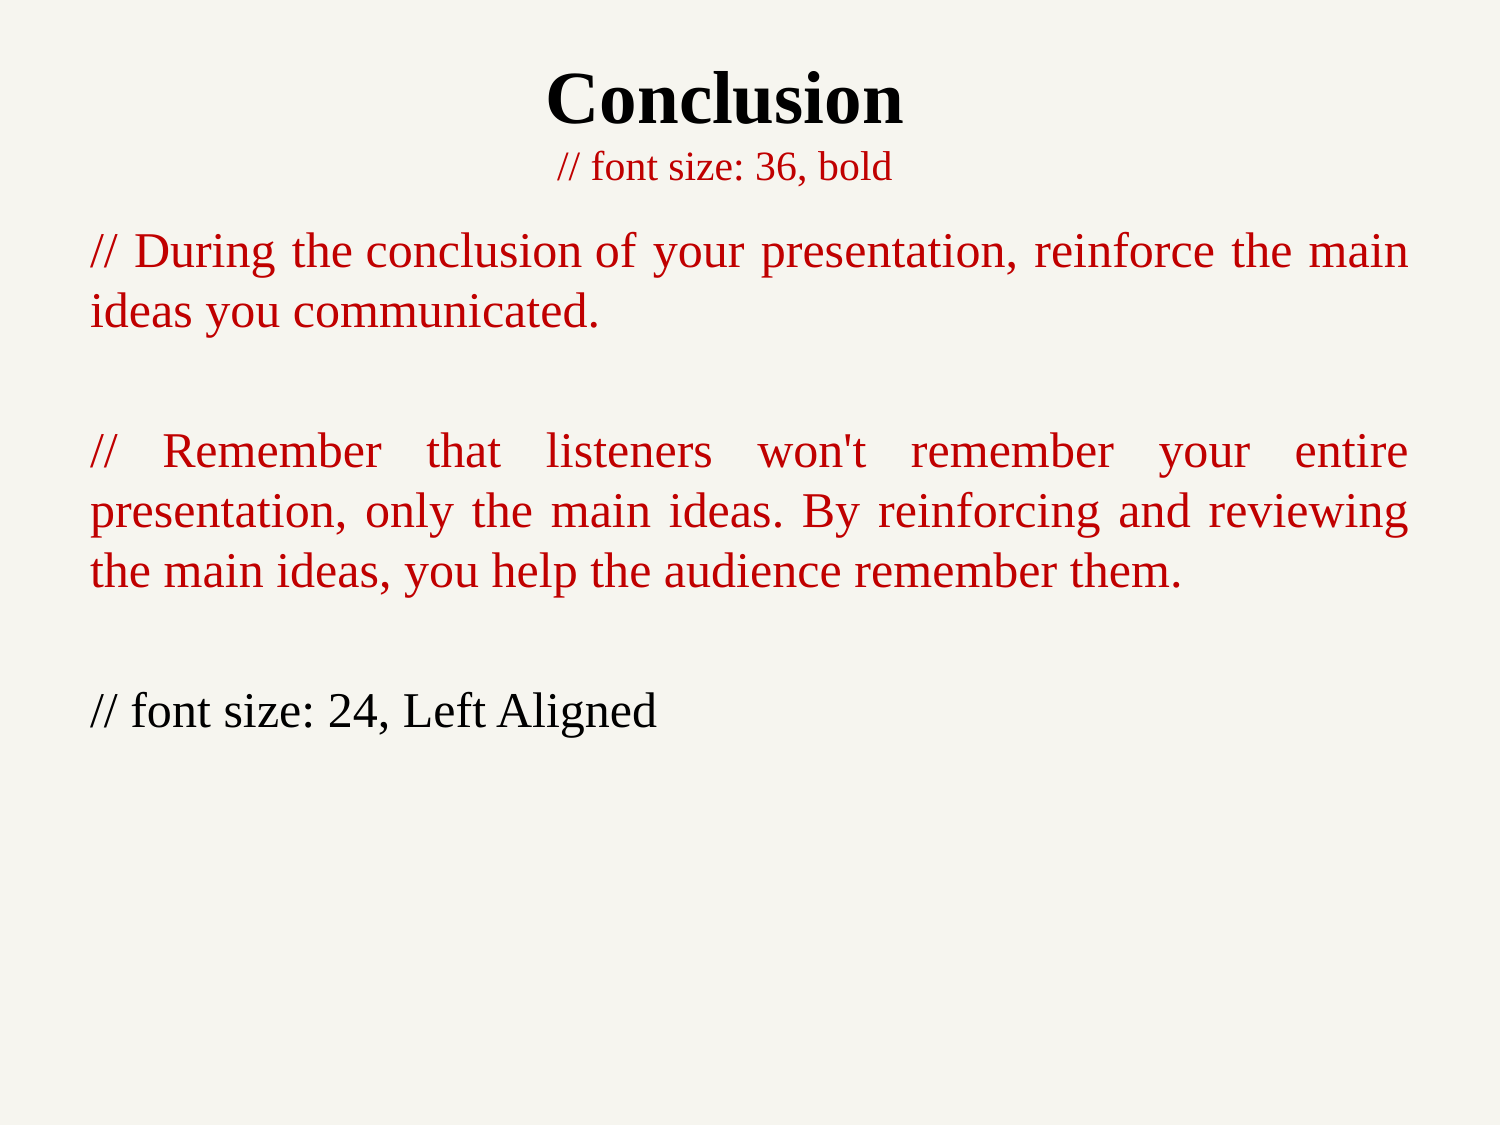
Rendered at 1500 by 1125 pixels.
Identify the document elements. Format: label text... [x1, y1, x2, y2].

list // During the conclusion of your presentation, reinforce the main ideas you communicated. // Remember that listeners won't remember your entire presentation, only the main ideas. By reinforcing and reviewing the main ideas, you help the audience remember them. // font size: 24, Left Aligned [75, 209, 1425, 863]
title Conclusion // font size: 36, bold [50, 24, 1400, 213]
